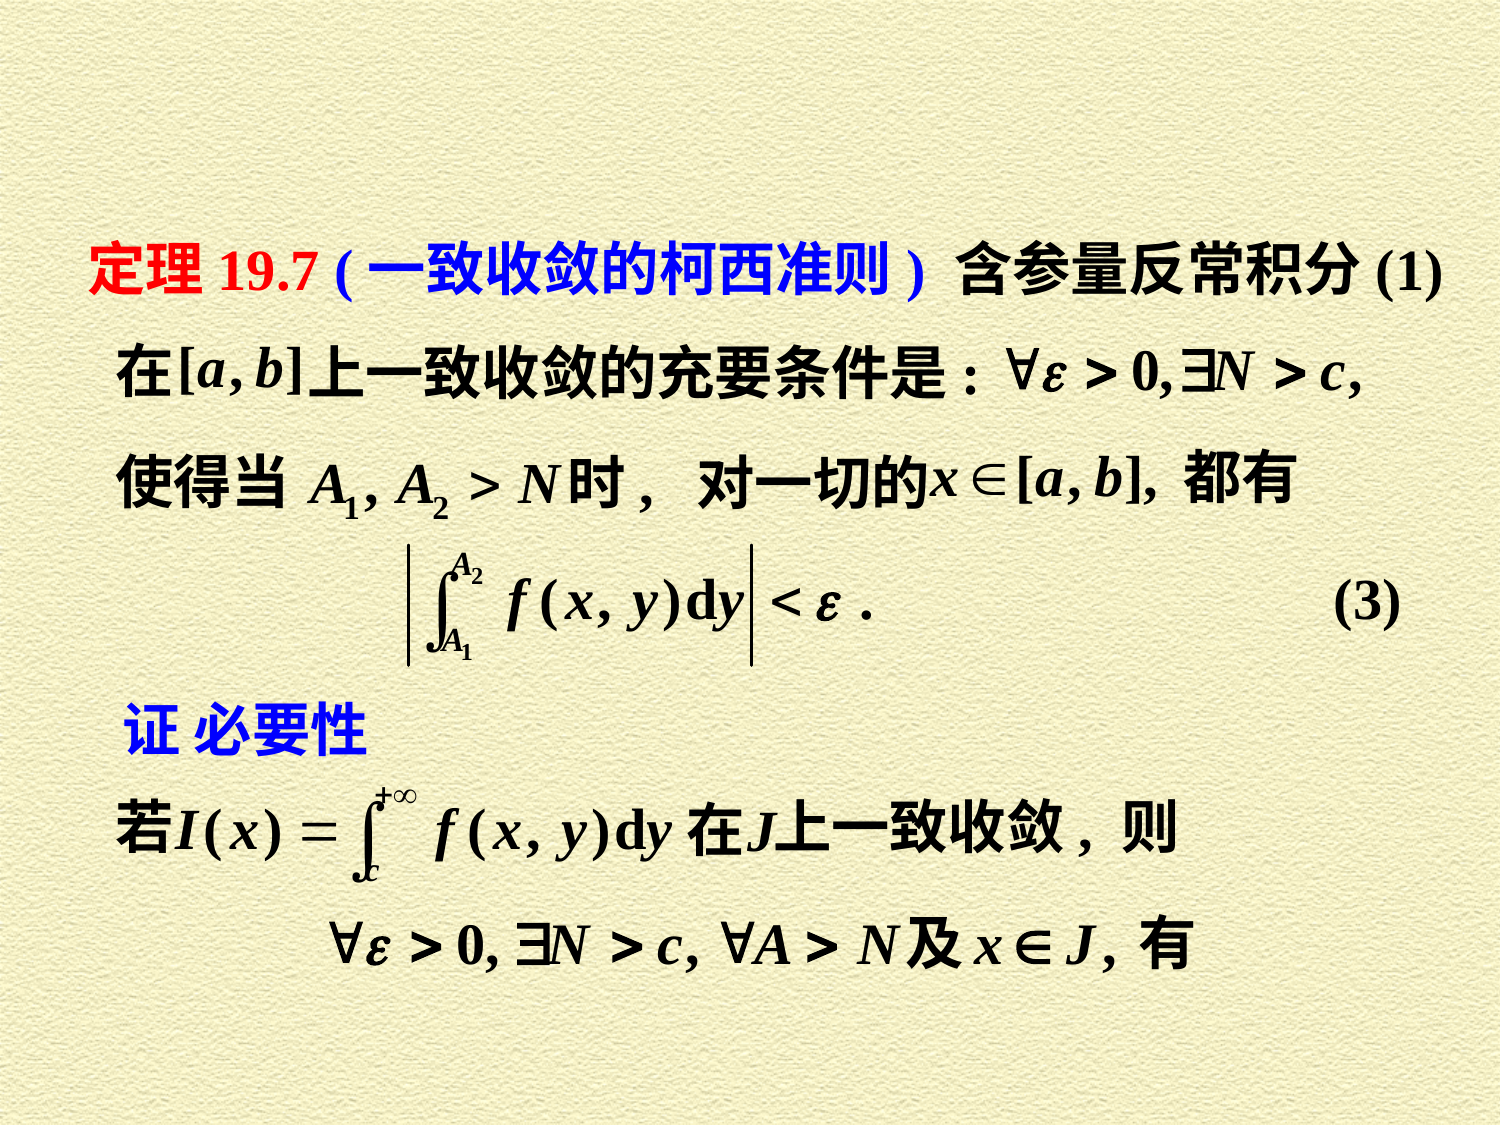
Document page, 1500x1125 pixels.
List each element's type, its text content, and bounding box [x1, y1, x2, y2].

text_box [402, 538, 1404, 672]
text_box 证 必要性 [107, 668, 401, 774]
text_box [99, 774, 1182, 887]
text_box 定理19.7 (一致收敛的柯西准则) 含参量反常积分(1) [72, 224, 1475, 310]
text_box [99, 432, 1338, 525]
picture [0, 0, 1500, 1125]
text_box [318, 911, 1201, 983]
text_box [100, 326, 1365, 414]
